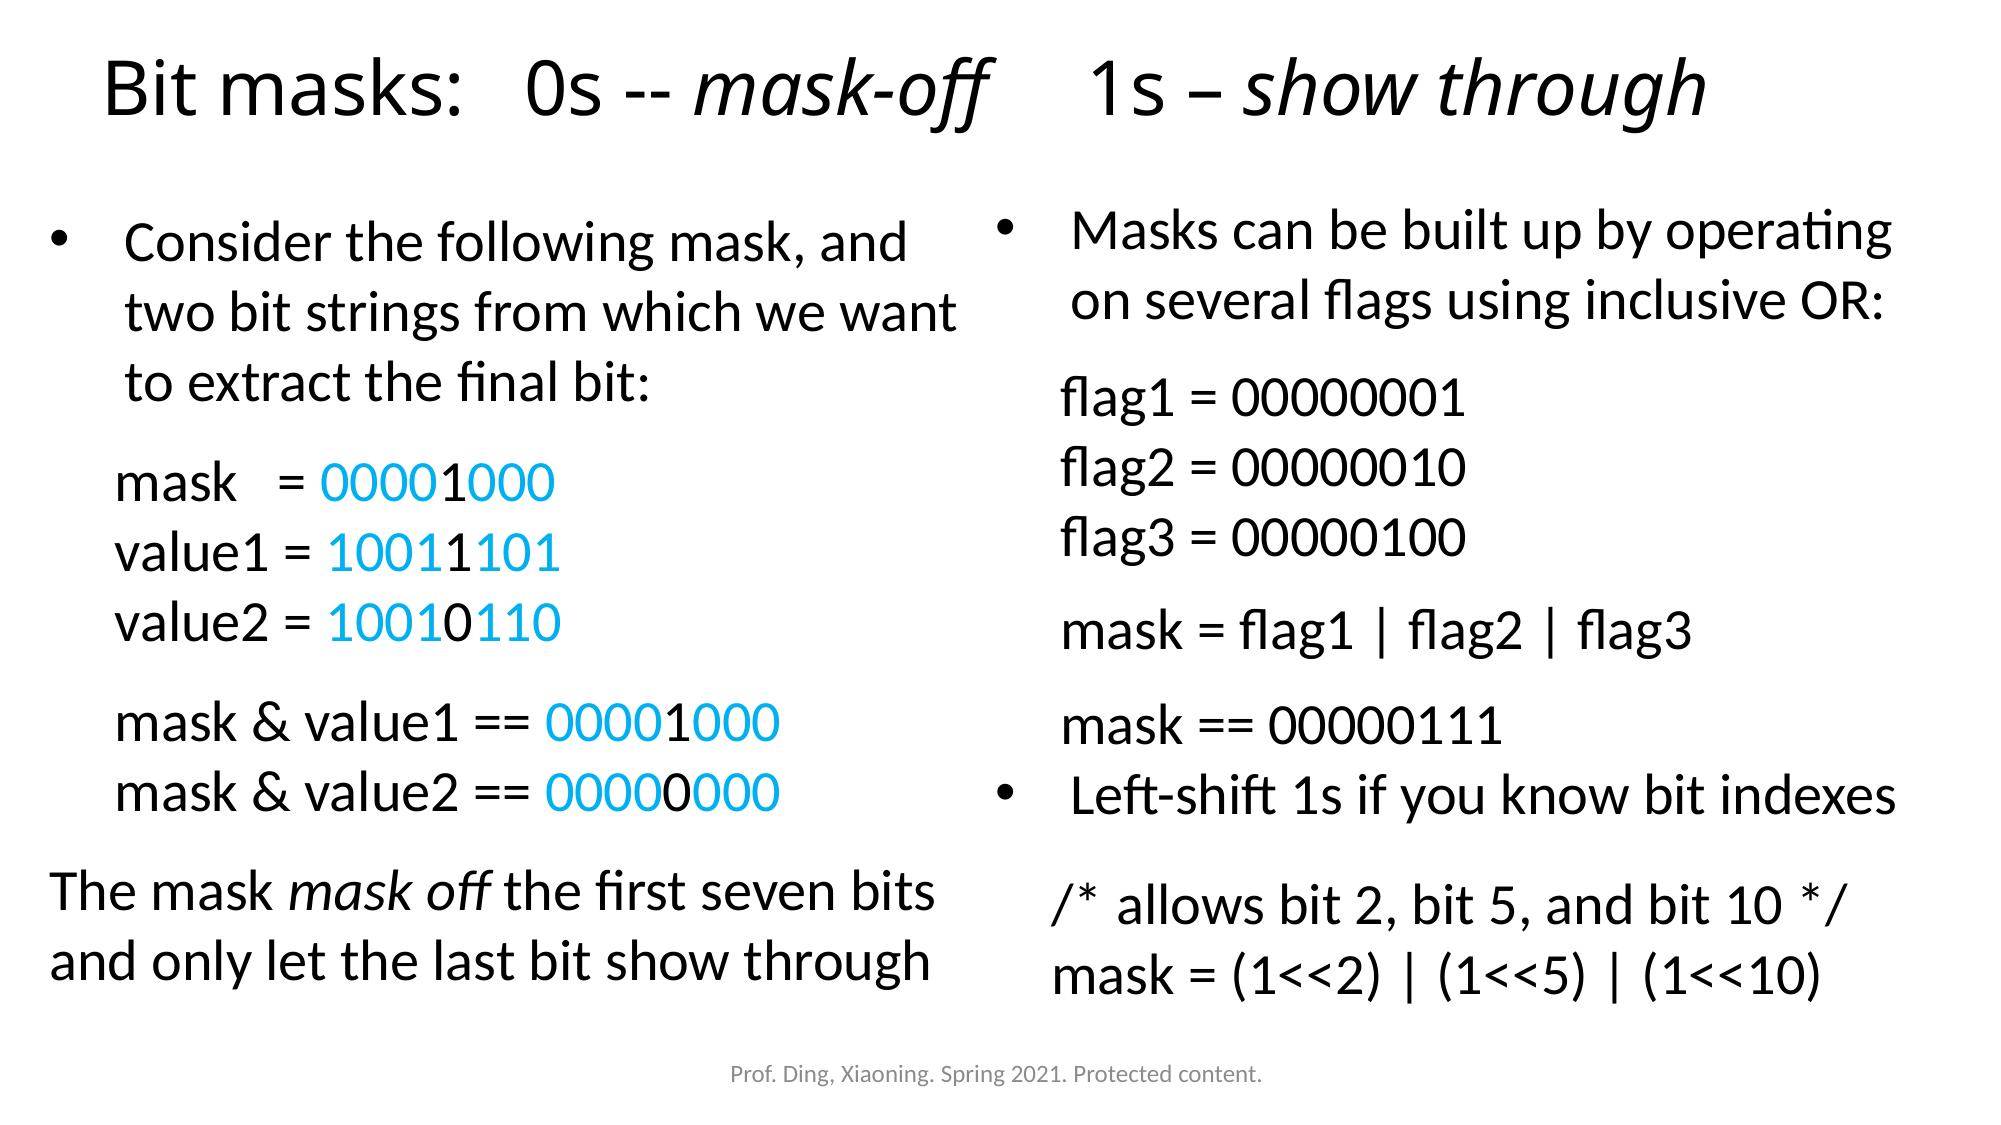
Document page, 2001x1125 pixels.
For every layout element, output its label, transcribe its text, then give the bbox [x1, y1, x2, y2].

title Bit masks: 0s -- mask-off 1s – show through [86, 14, 1922, 169]
text_box Consider the following mask, and two bit strings from which we want to extract the final bit: mask = 00001000 value1 = 10011101 value2 = 10010110 mask & value1 == 00001000 mask & value2 == 00000000 The mask mask off the first seven bits and only let the last bit show through [34, 195, 976, 1000]
text_box Masks can be built up by operating on several flags using inclusive OR: flag1 = 00000001 flag2 = 00000010 flag3 = 00000100 mask = flag1 | flag2 | flag3 mask == 00000111 Left-shift 1s if you know bit indexes /* allows bit 2, bit 5, and bit 10 */ mask = (1<<2) | (1<<5) | (1<<10) [980, 183, 1931, 1014]
footer Prof. Ding, Xiaoning. Spring 2021. Protected content. [662, 1042, 1338, 1103]
